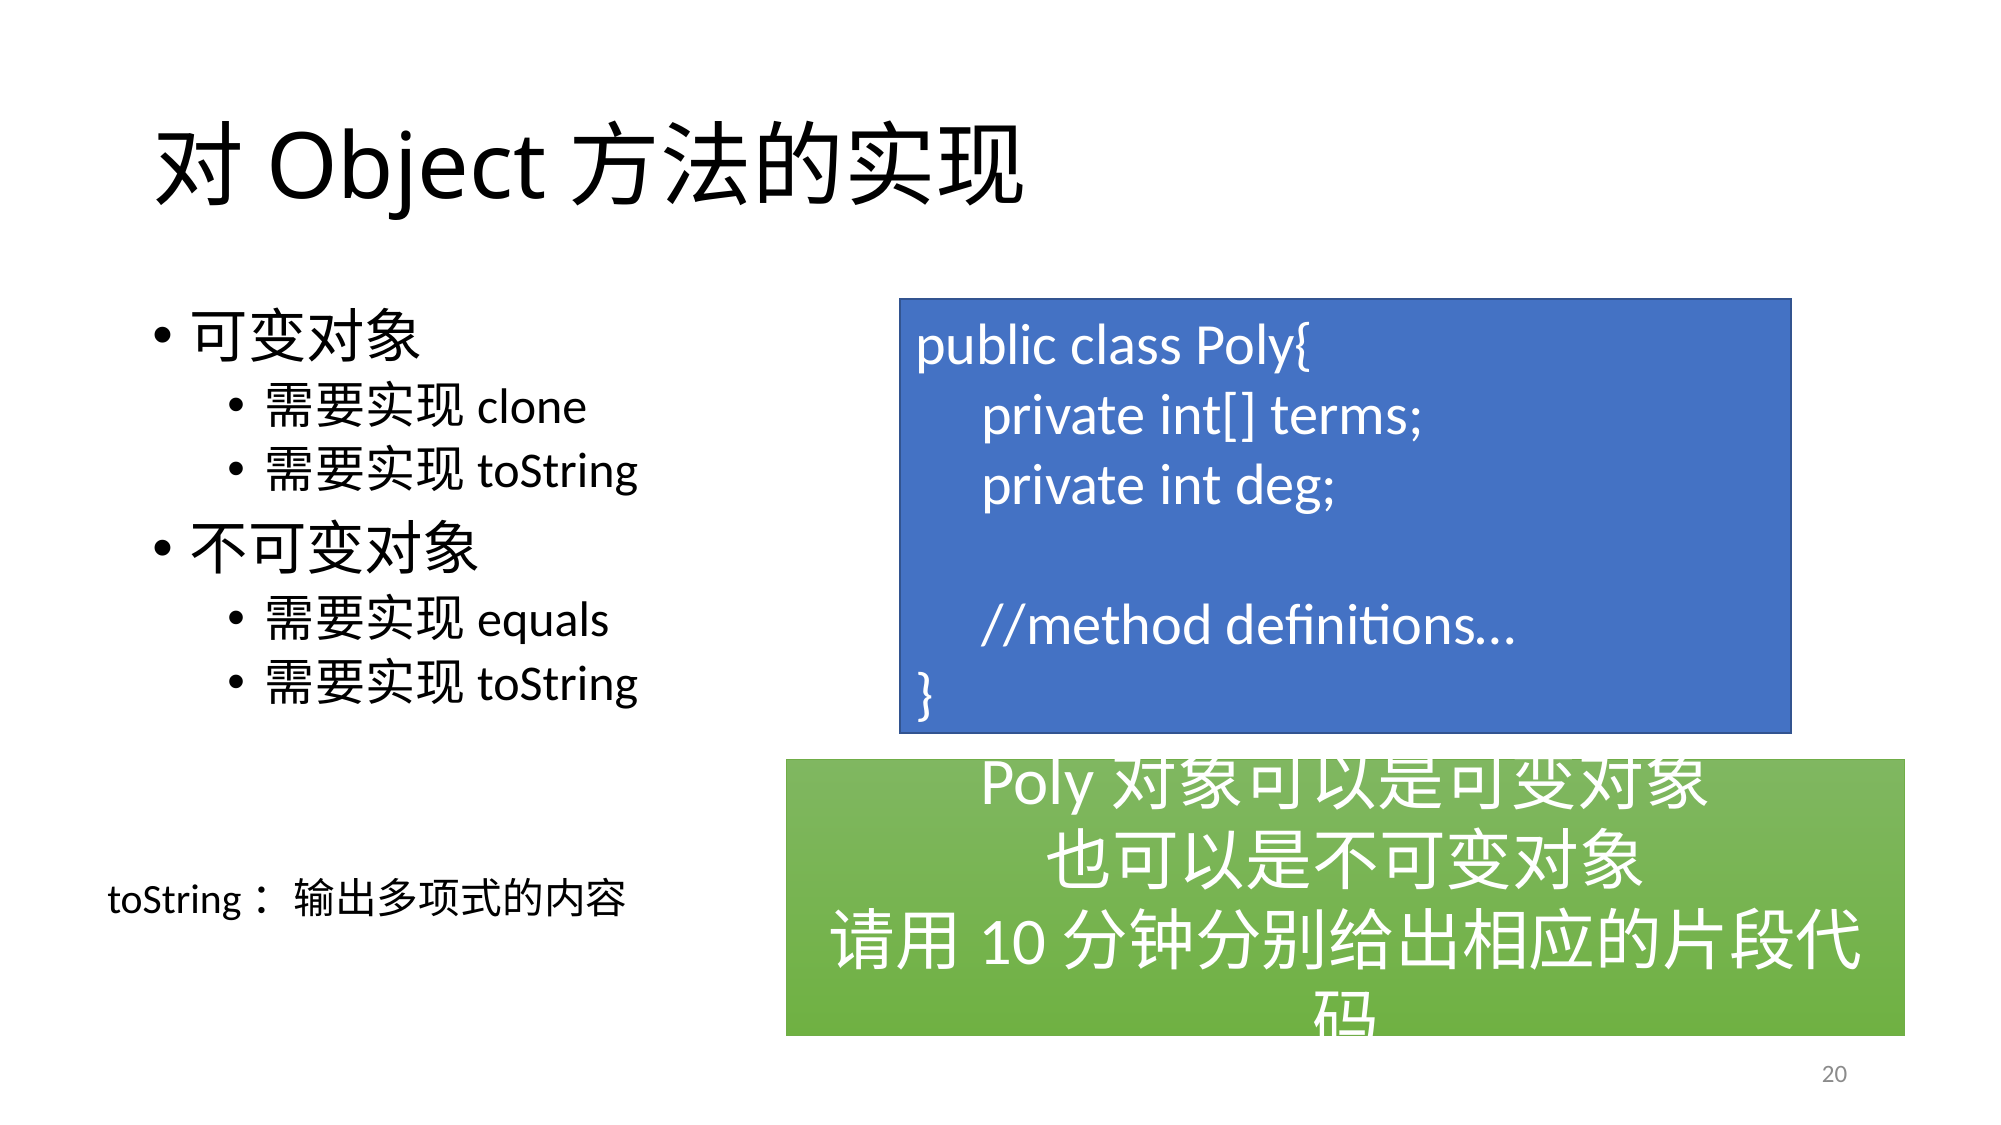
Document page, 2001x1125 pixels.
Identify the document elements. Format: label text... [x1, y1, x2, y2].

text_box Poly对象可以是可变对象 也可以是不可变对象 请用10分钟分别给出相应的片段代码 [786, 759, 1905, 1036]
title 对Object方法的实现 [137, 59, 1863, 278]
text_box public class Poly{ private int[] terms; private int deg; //method definitions… } [899, 298, 1792, 734]
text_box toString：输出多项式的内容 [92, 864, 643, 930]
list 可变对象 需要实现clone 需要实现toString 不可变对象 需要实现equals 需要实现toString [137, 299, 1863, 1014]
slide_number 20 [1412, 1042, 1863, 1103]
